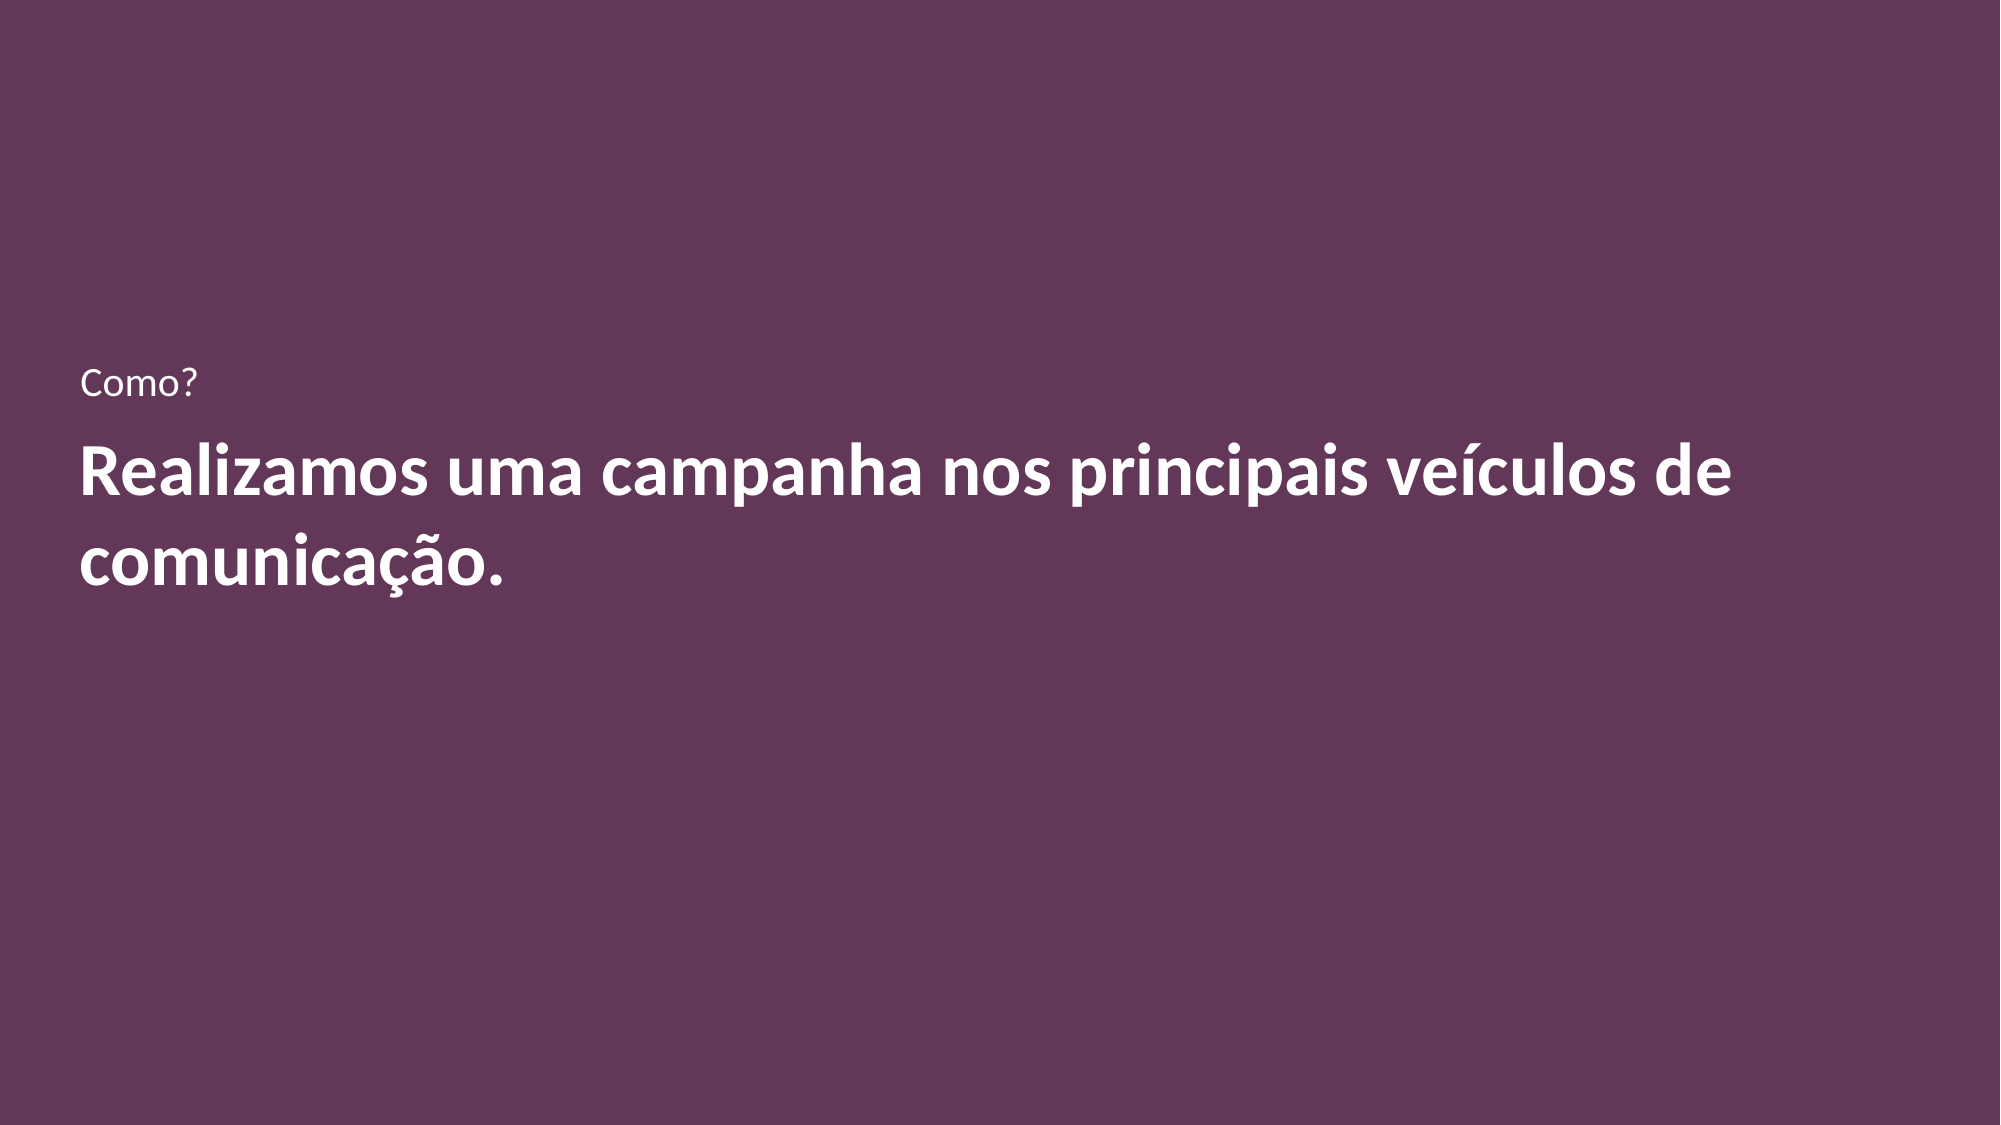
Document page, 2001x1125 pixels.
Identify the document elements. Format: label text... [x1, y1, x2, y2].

text_box Como? [65, 347, 215, 412]
text_box Realizamos uma campanha nos principais veículos de comunicação. [64, 412, 1955, 608]
